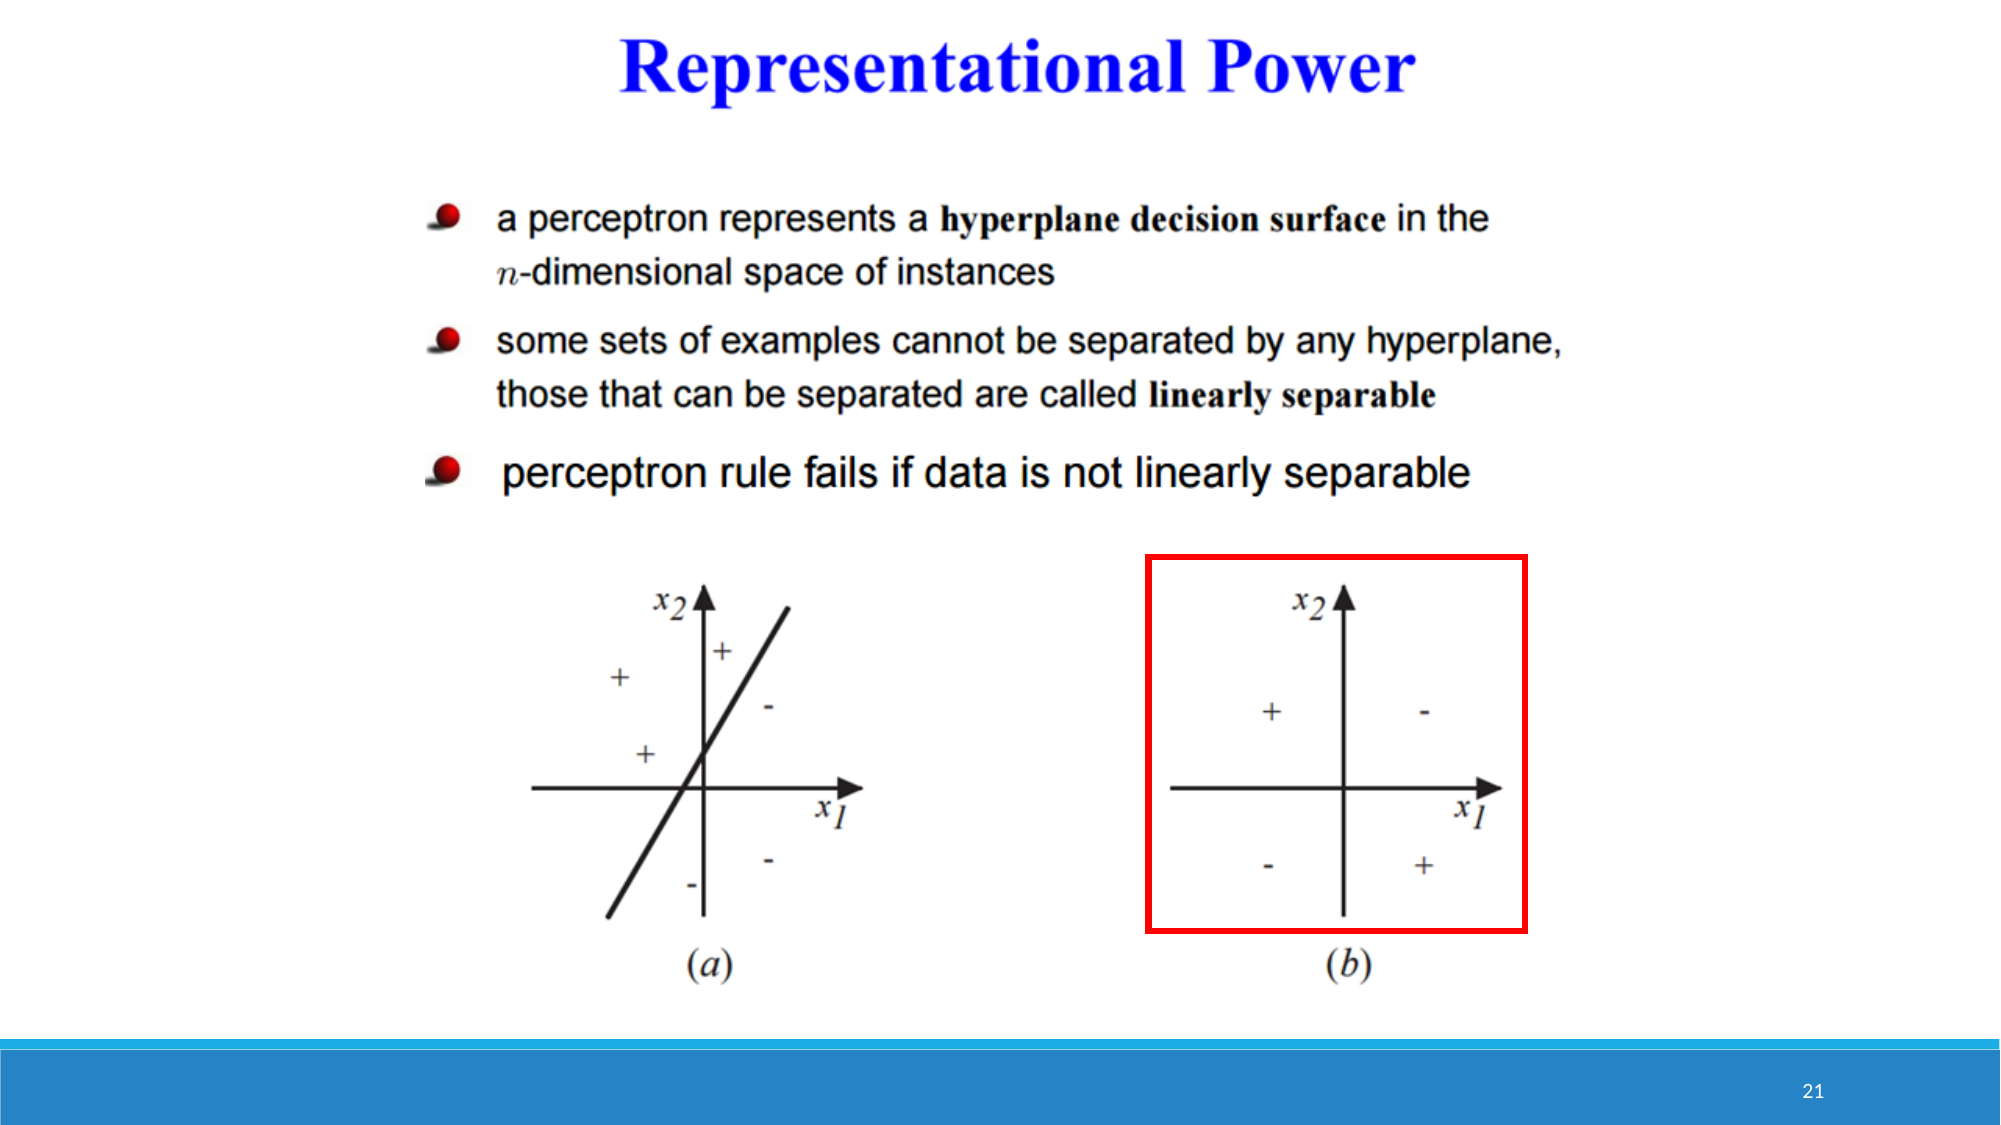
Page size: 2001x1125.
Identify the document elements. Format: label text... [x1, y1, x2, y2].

slide_number 21 [1624, 1059, 1840, 1120]
picture [424, 32, 1576, 988]
